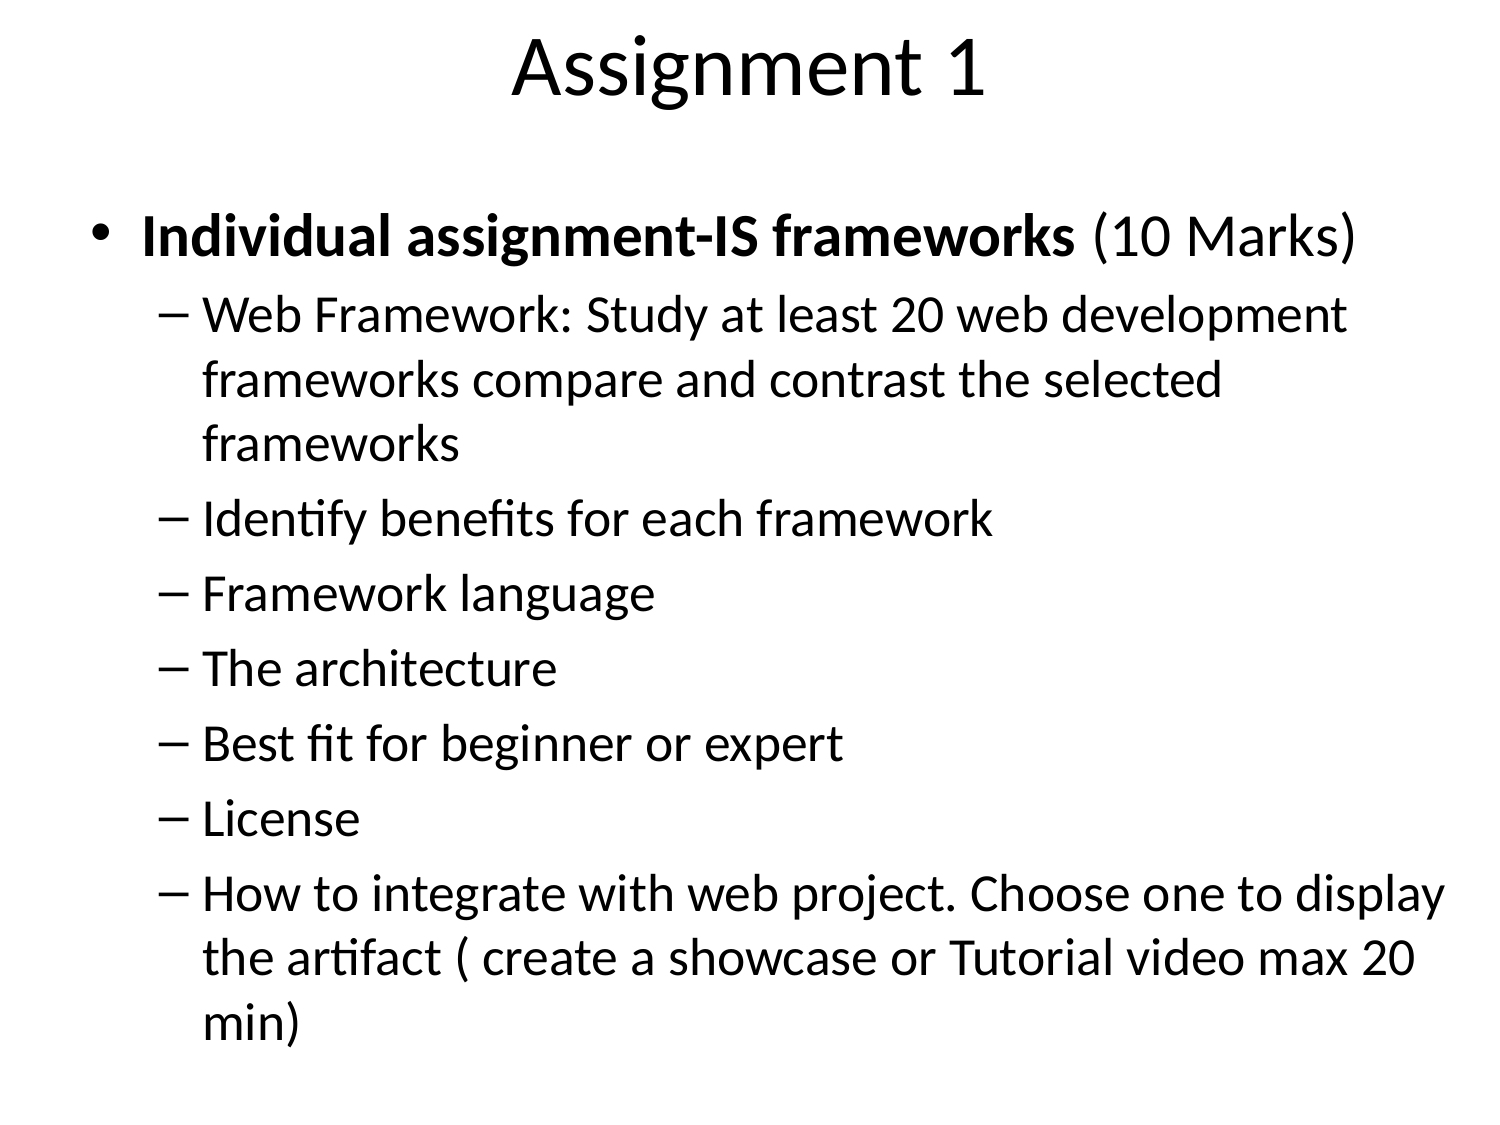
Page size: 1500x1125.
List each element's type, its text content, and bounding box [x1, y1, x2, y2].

list Individual assignment-IS frameworks (10 Marks) Web Framework: Study at least 20 web development frameworks compare and contrast the selected frameworks Identify benefits for each framework Framework language The architecture Best fit for beginner or expert License How to integrate with web project. Choose one to display the artifact ( create a showcase or Tutorial video max 20 min) [75, 187, 1488, 1075]
title Assignment 1 [75, 0, 1425, 121]
